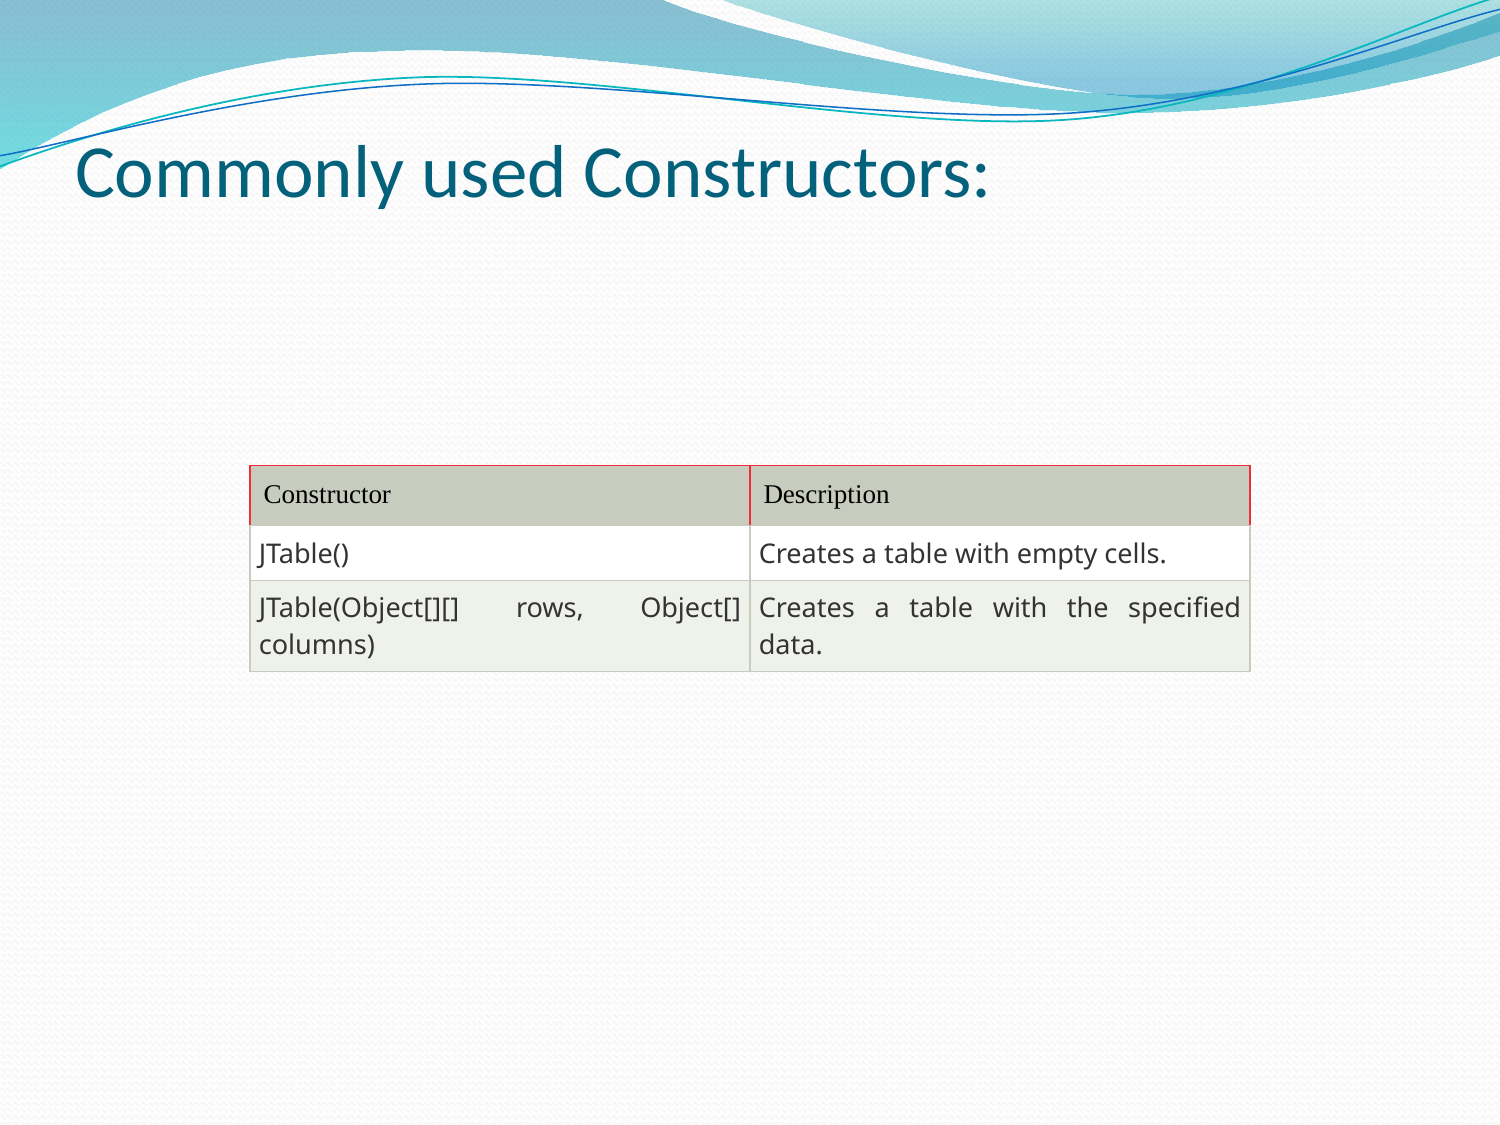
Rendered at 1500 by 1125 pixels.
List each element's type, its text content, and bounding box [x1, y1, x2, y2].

table_cell Creates a table with the specified data. [751, 581, 1249, 671]
table_cell Creates a table with empty cells. [751, 526, 1249, 580]
title Commonly used Constructors: [75, 115, 1425, 303]
table_cell JTable() [251, 526, 749, 580]
table_header Description [751, 466, 1249, 525]
table_header Constructor [251, 466, 749, 525]
table_cell JTable(Object[][] rows, Object[] columns) [251, 581, 749, 671]
